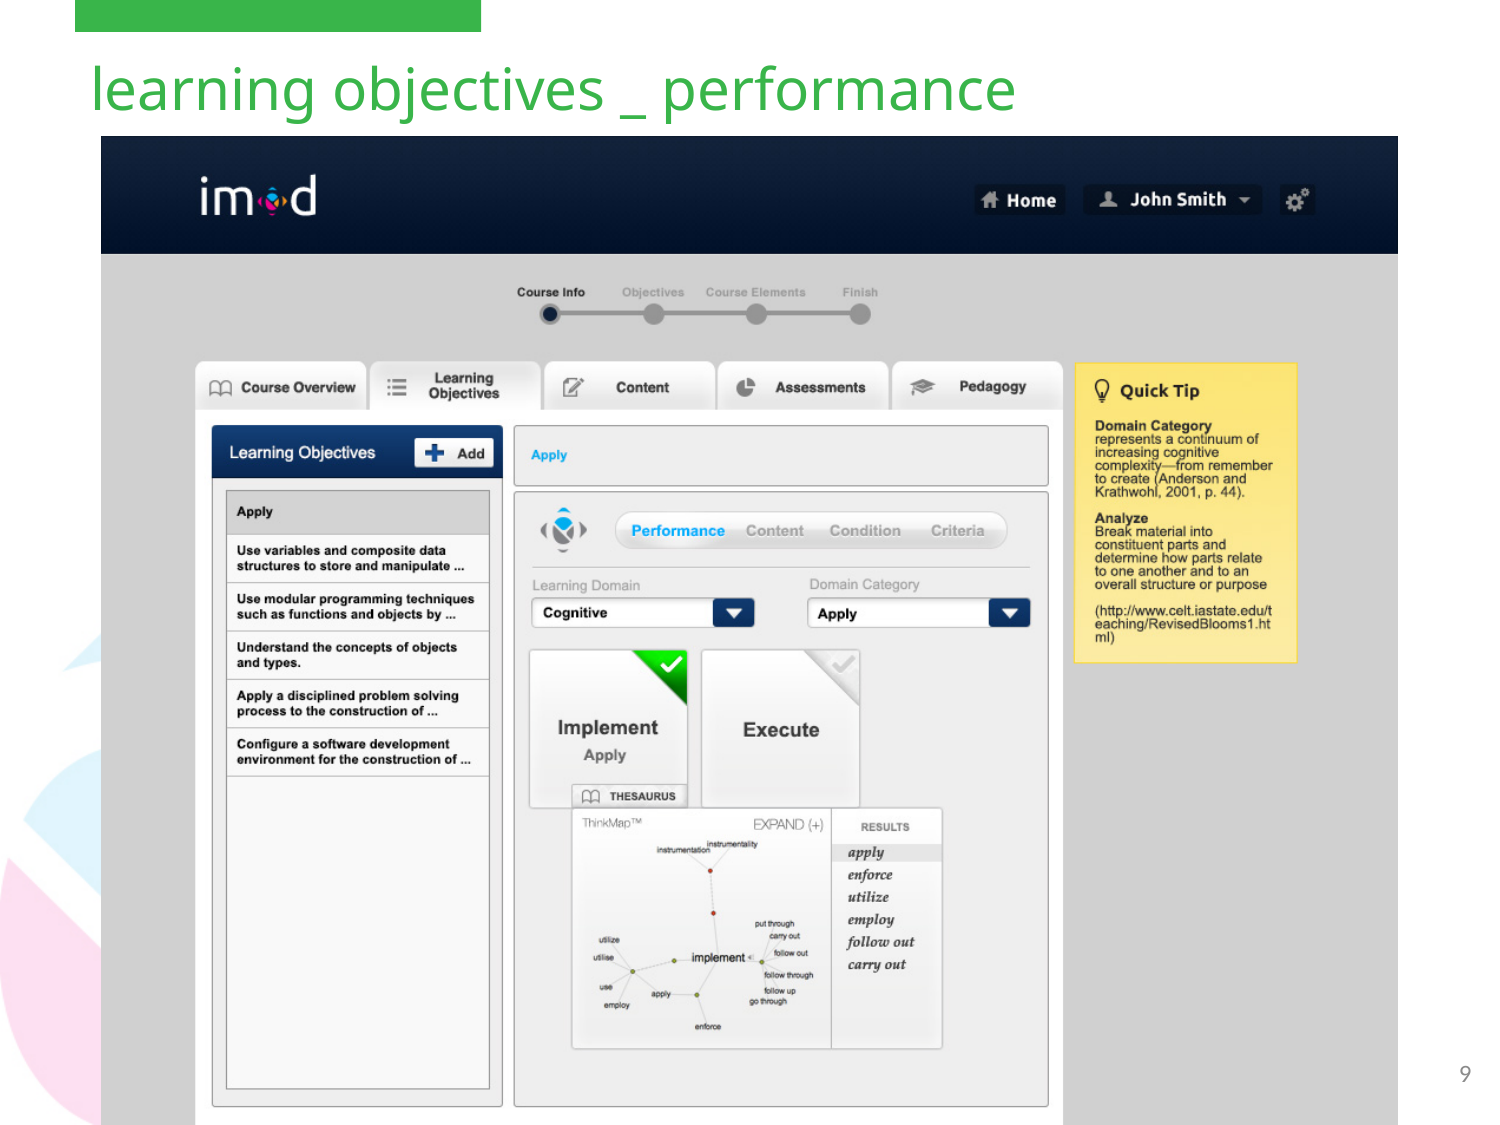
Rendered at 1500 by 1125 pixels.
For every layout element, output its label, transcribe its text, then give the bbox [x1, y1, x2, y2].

picture [0, 0, 1500, 1125]
title learning objectives _ performance [75, 45, 1425, 138]
slide_number 9 [1404, 1042, 1487, 1103]
